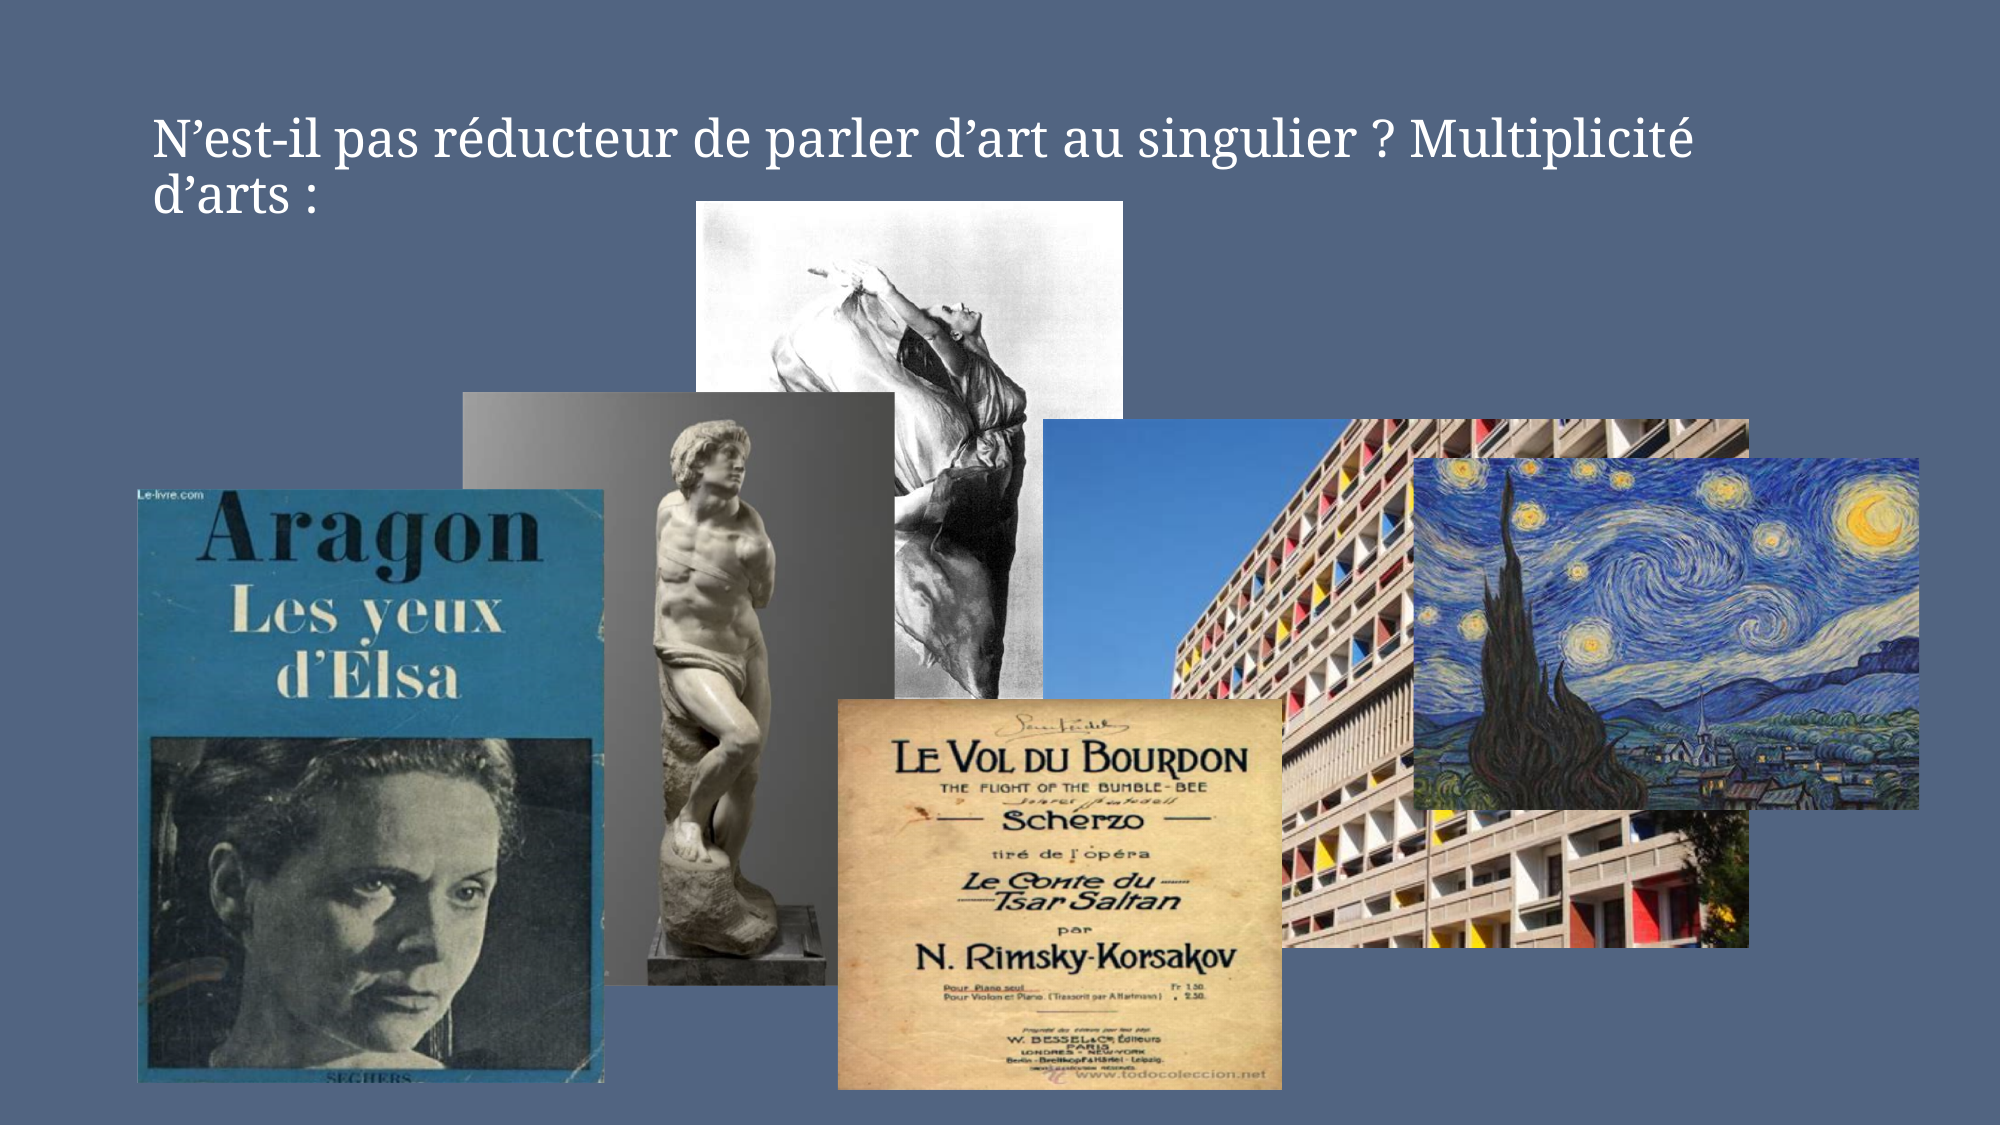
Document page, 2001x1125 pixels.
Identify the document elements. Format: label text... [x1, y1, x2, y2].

title N’est-il pas réducteur de parler d’art au singulier ? Multiplicité d’arts : [137, 59, 1863, 278]
picture [74, 419, 1920, 1117]
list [696, 201, 1123, 672]
